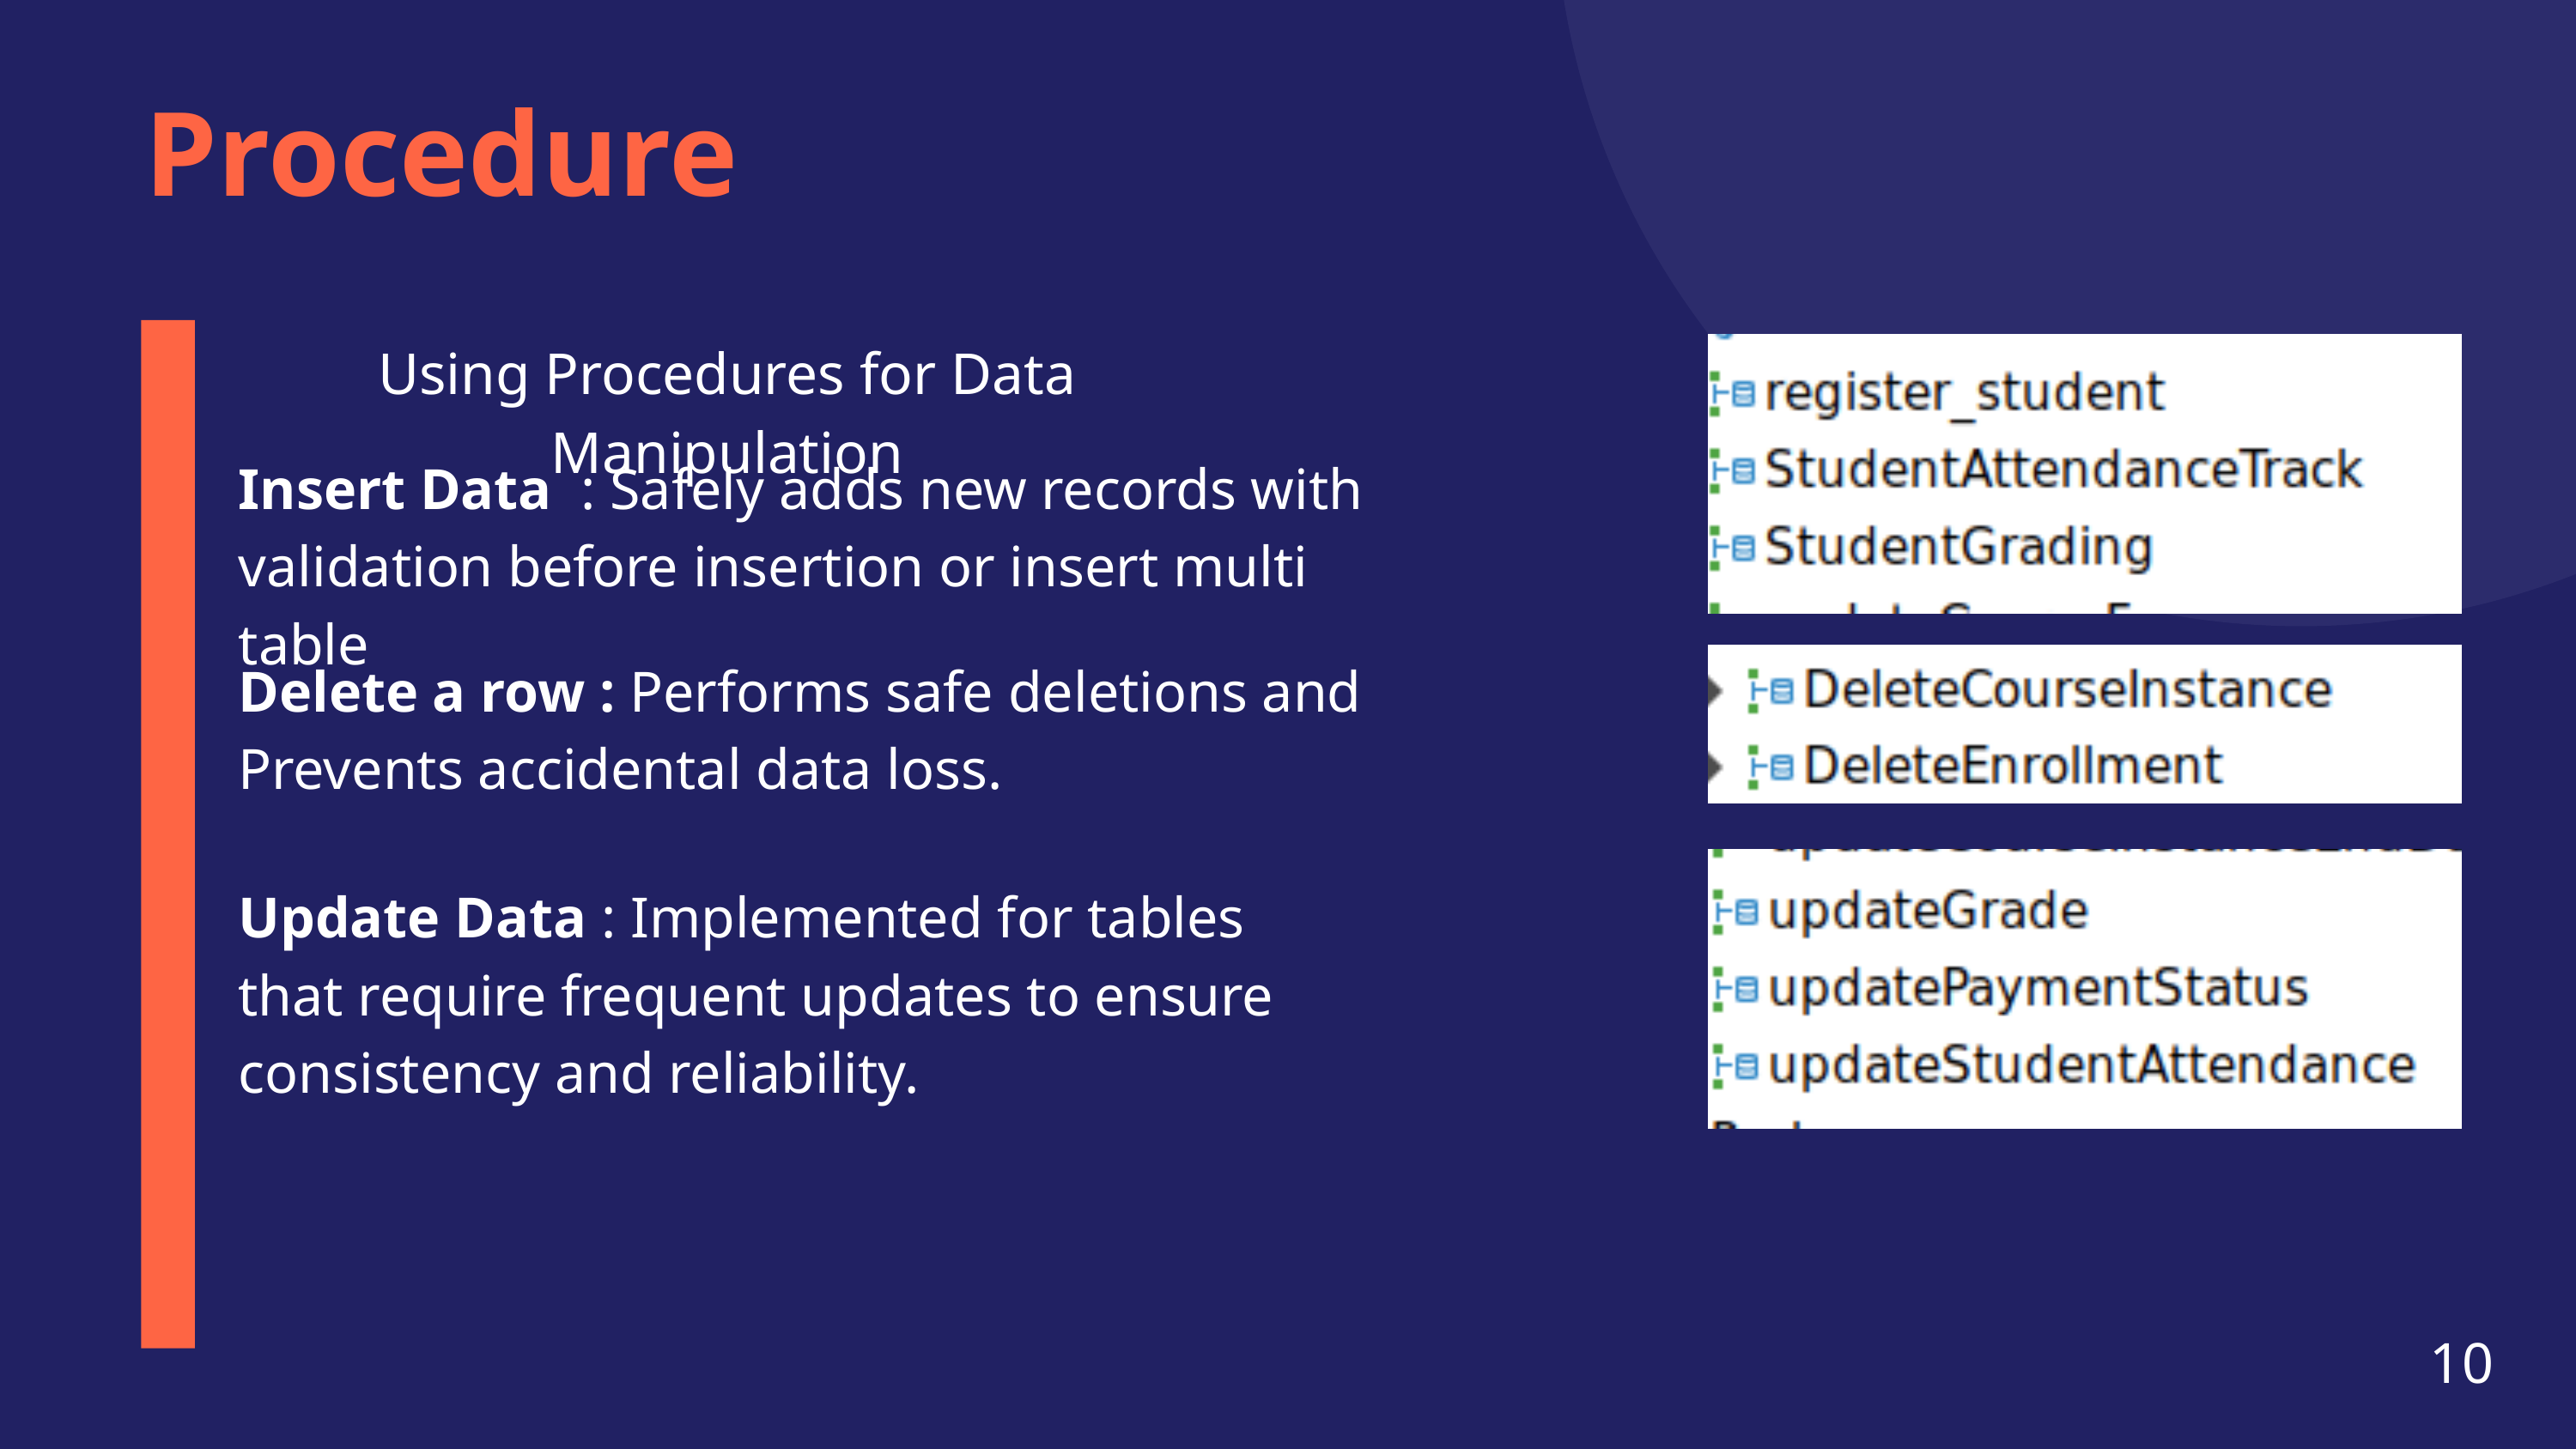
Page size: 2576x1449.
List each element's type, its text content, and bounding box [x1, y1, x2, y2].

text_box Delete a row : Performs safe deletions and Prevents accidental data loss. [238, 645, 1396, 801]
text_box [1708, 849, 2463, 1129]
text_box Procedure [144, 56, 1377, 220]
text_box Insert Data : Safely adds new records with validation before insertion or insert multi table [238, 442, 1383, 645]
text_box [1708, 645, 2463, 803]
text_box Update Data : Implemented for tables that require frequent updates to ensure consistency and reliability. [238, 871, 1328, 1105]
text_box Using Procedures for Data Manipulation [210, 326, 1244, 485]
text_box 10 [2429, 1317, 2494, 1395]
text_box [1553, 0, 2576, 627]
